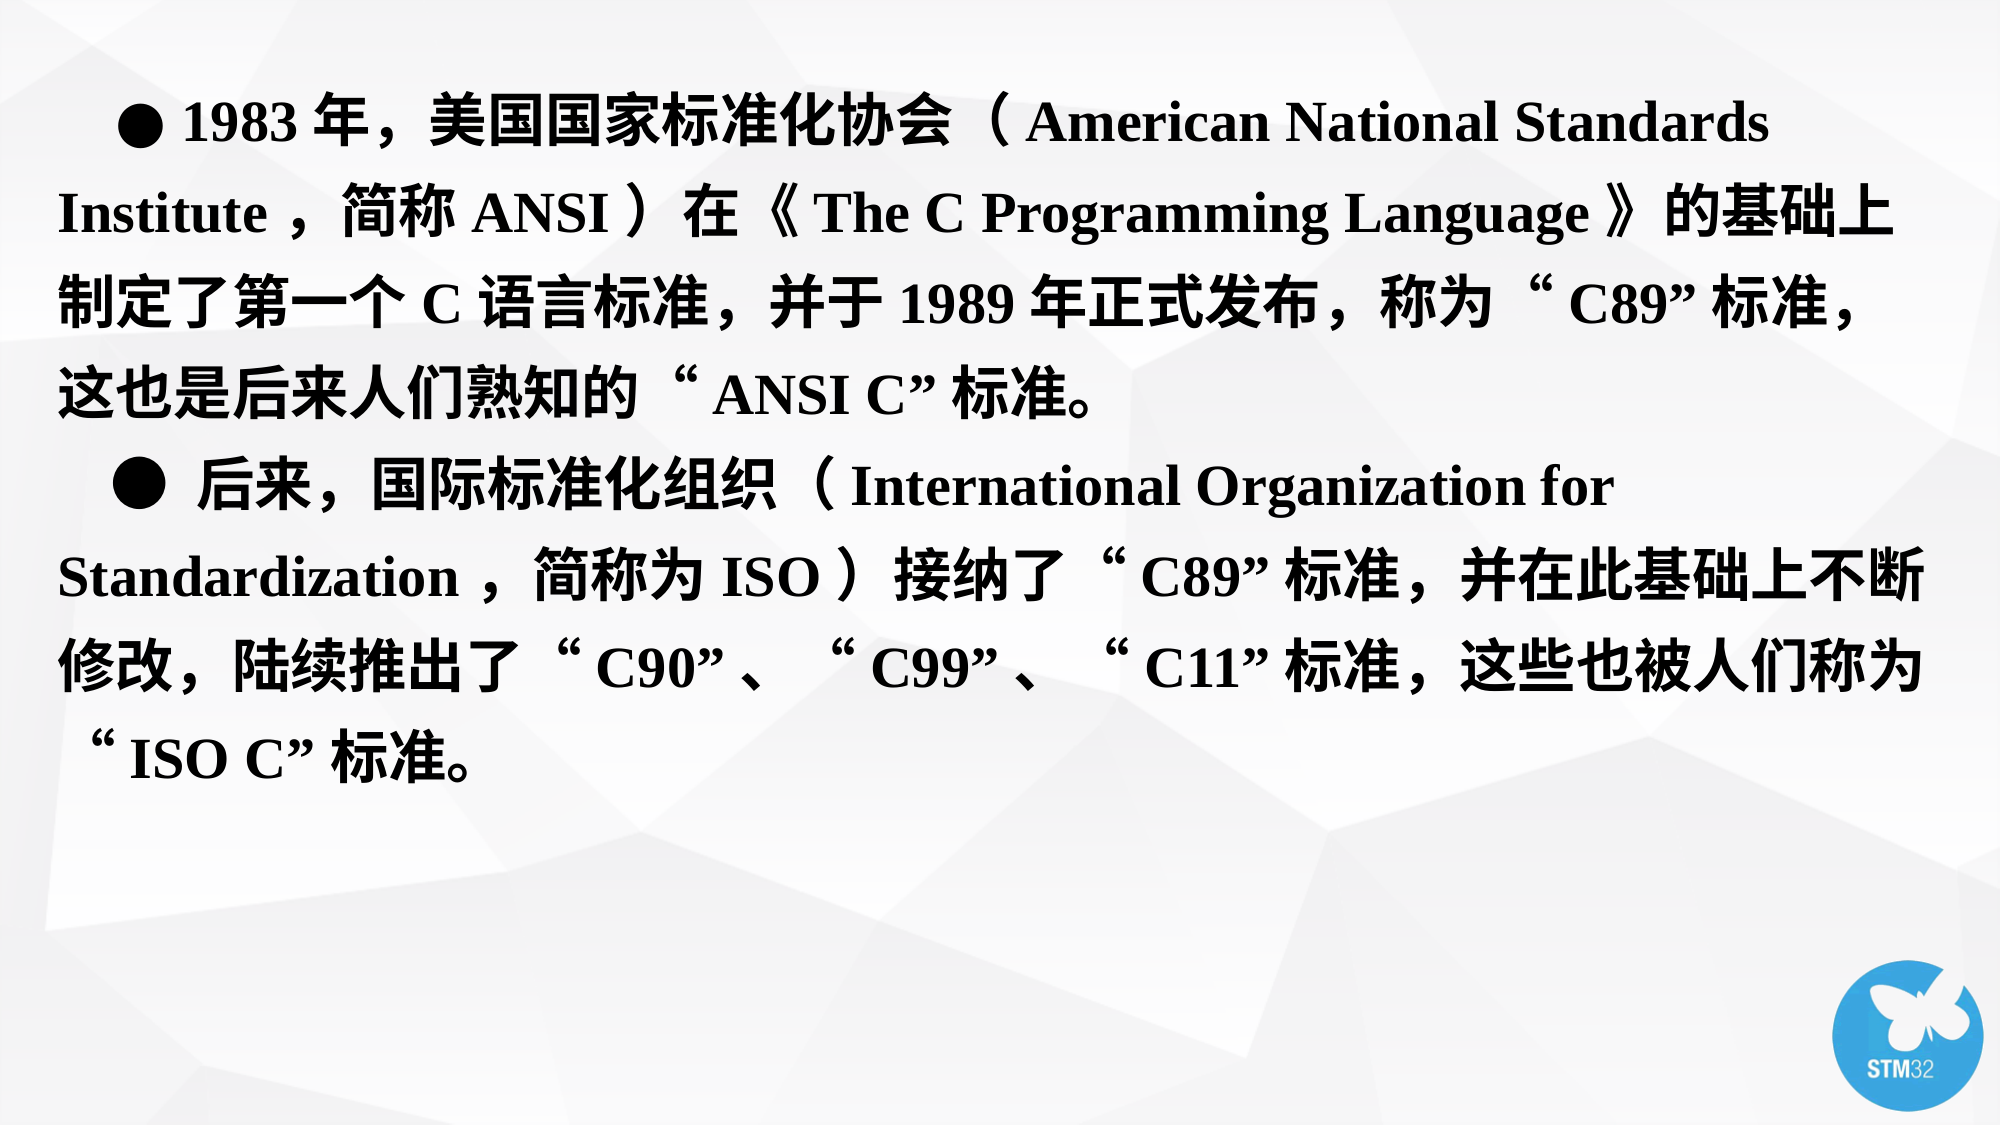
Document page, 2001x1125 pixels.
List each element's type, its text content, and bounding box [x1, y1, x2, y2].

picture [0, 0, 2000, 1125]
text_box ● 1983年，美国国家标准化协会（American National Standards Institute，简称ANSI）在《The C Programming Language》的基础上制定了第一个C语言标准，并于1989年正式发布，称为“C89”标准，这也是后来人们熟知的“ANSI C”标准。 ● 后来，国际标准化组织（International Organization for Standardization，简称为ISO）接纳了“C89”标准，并在此基础上不断修改，陆续推出了“C90”、“C99”、“C11”标准，这些也被人们称为“ISO C”标准。 [42, 55, 1958, 798]
